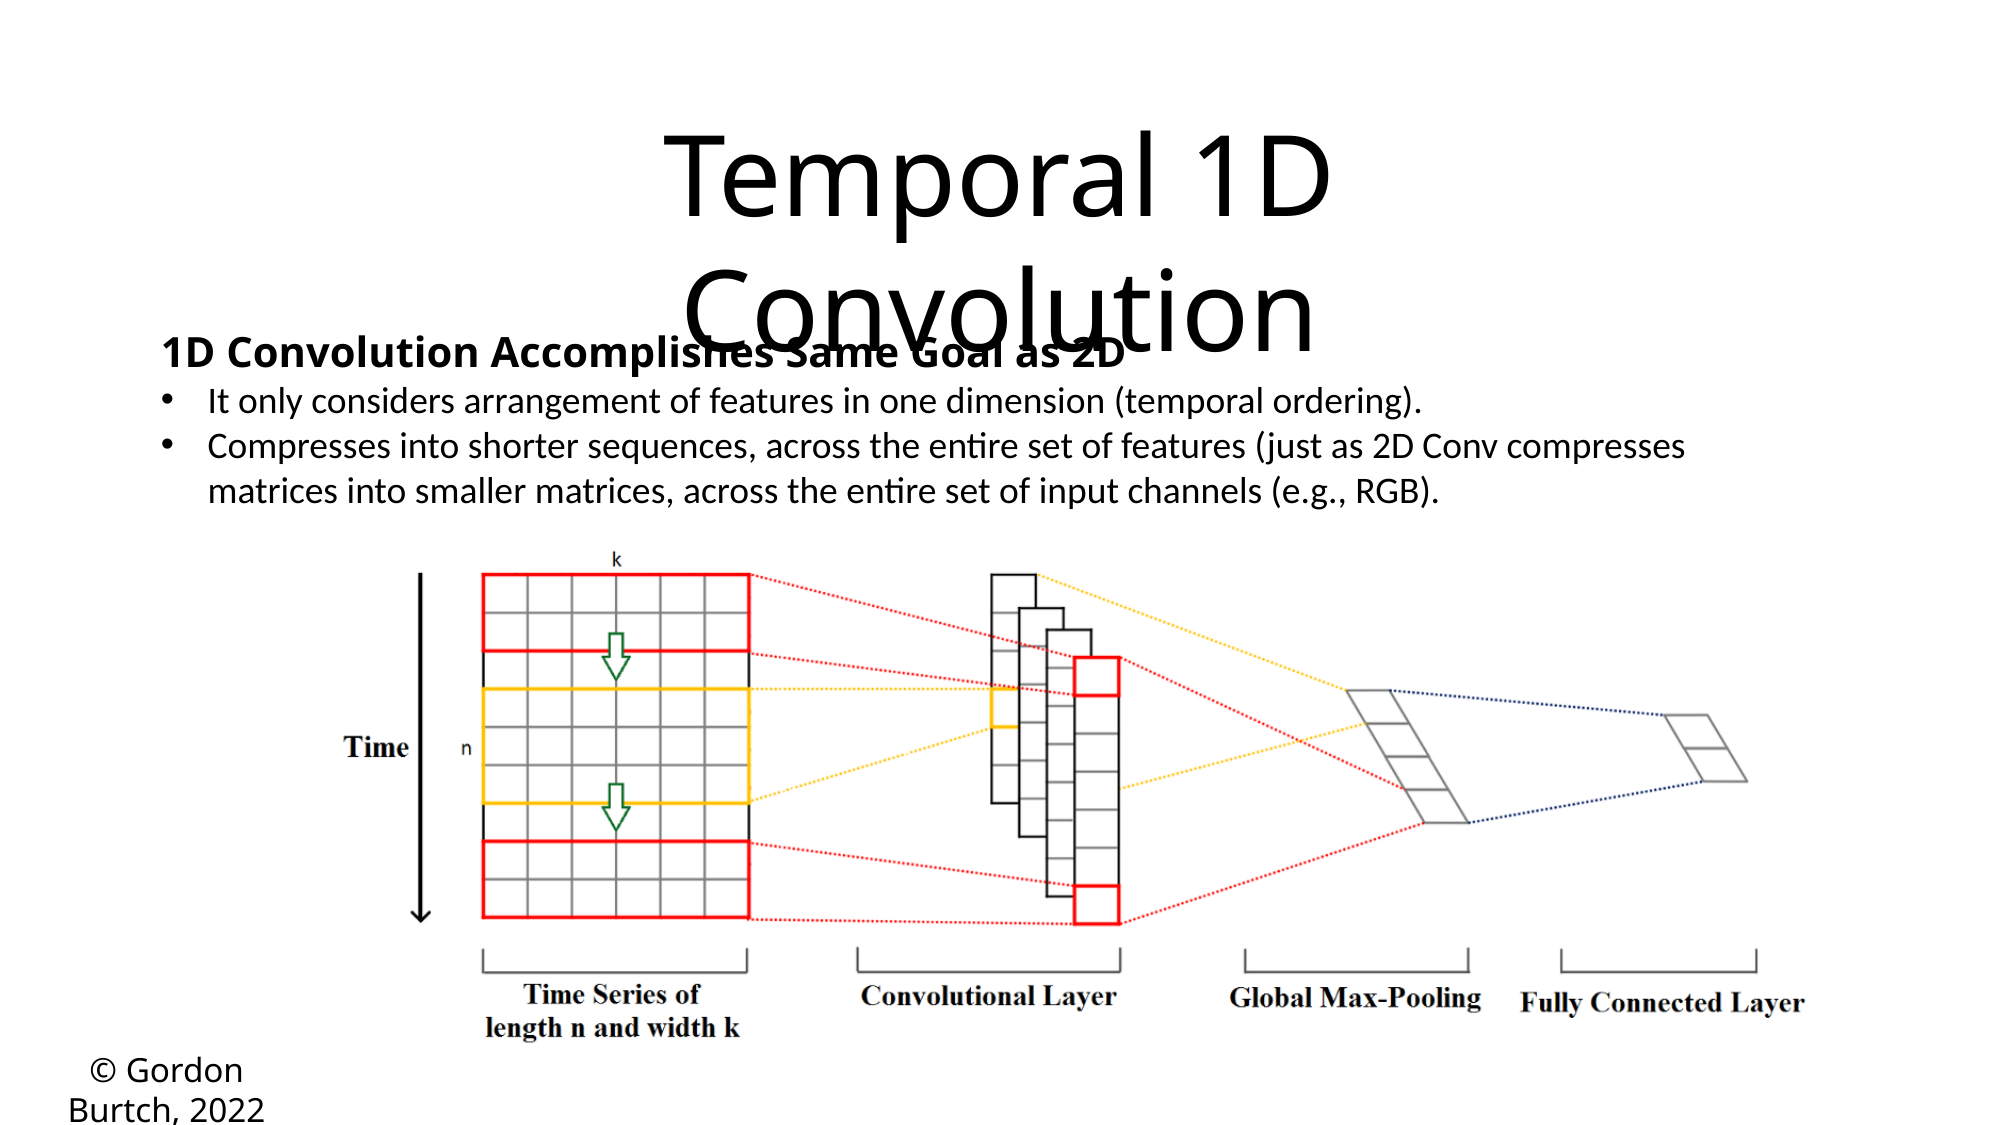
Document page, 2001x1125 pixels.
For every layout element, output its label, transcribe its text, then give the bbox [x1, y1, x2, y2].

text_box Temporal 1D Convolution [470, 96, 1530, 318]
text_box 1D Convolution Accomplishes Same Goal as 2D It only considers arrangement of features in one dimension (temporal ordering). Compresses into shorter sequences, across the entire set of features (just as 2D Conv compresses matrices into smaller matrices, across the entire set of input channels (e.g., RGB). [146, 318, 1790, 519]
picture [322, 476, 1814, 1118]
